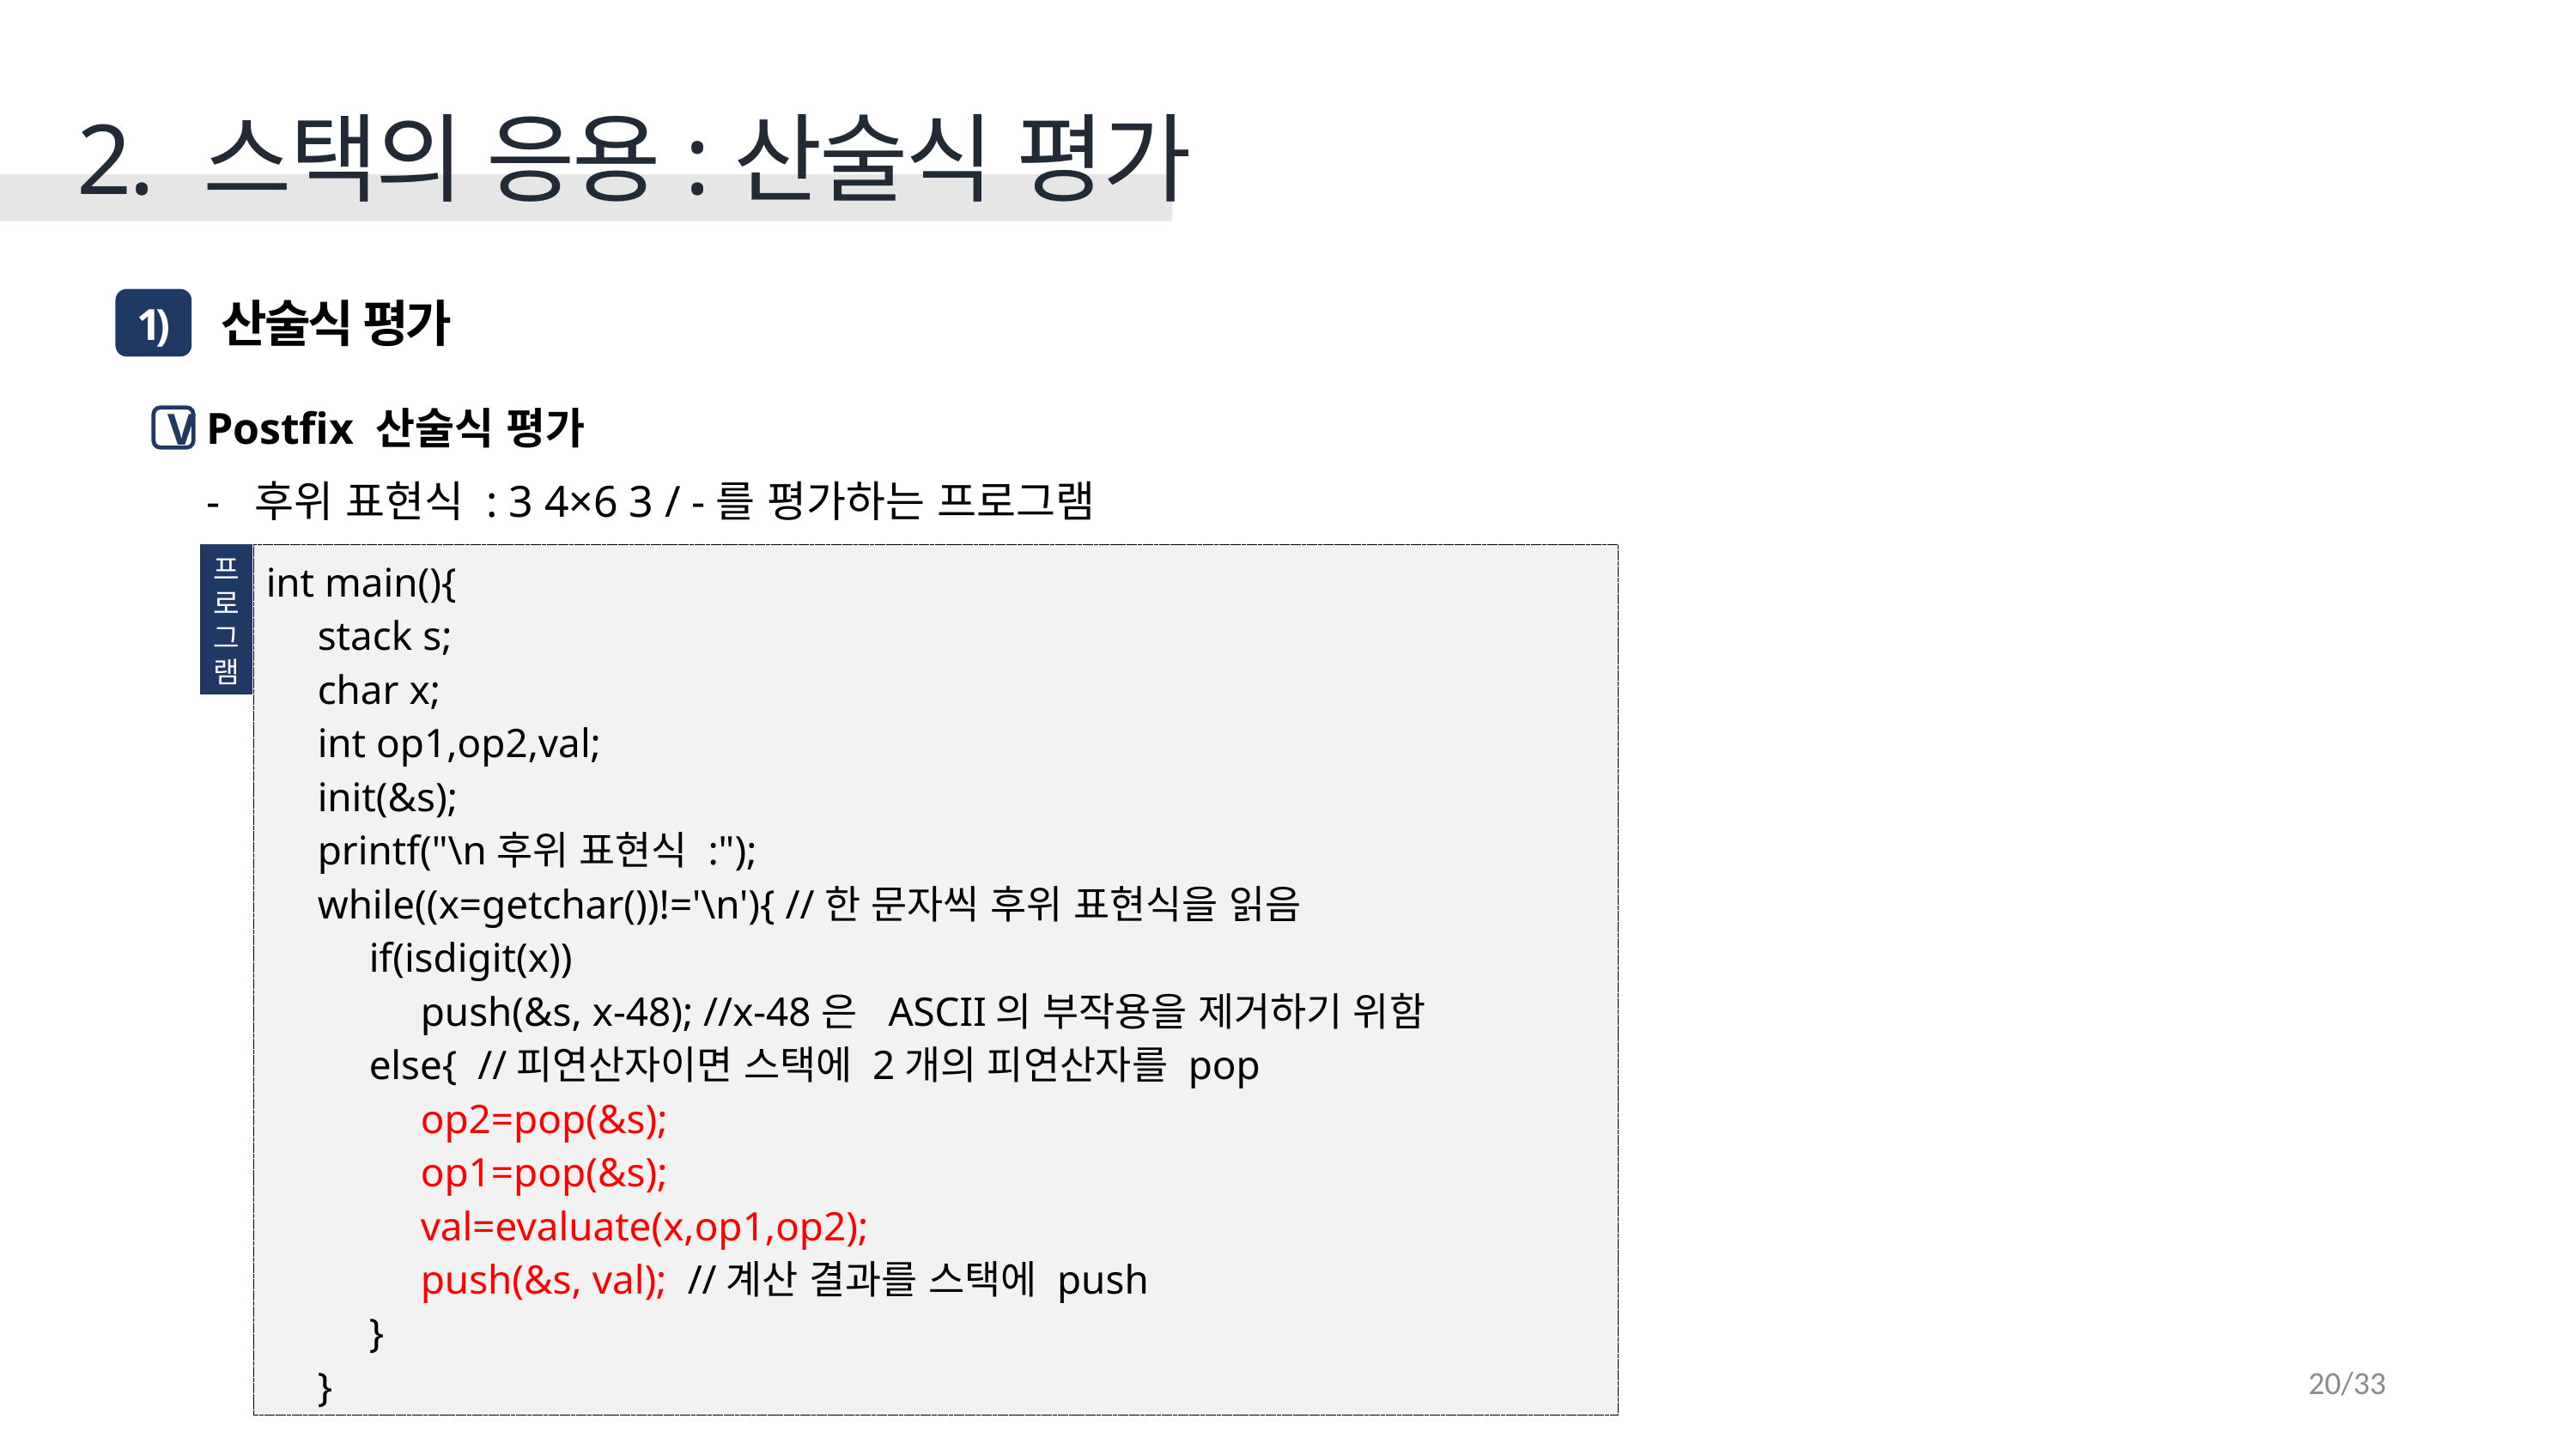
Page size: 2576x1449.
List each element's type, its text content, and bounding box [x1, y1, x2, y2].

text_box [0, 173, 1173, 222]
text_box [153, 395, 1743, 1245]
text_box int main(){ stack s; char x; int op1,op2,val; init(&s); printf("\n후위 표현식 :"); while((x=getchar())!='\n'){ //한 문자씩 후위 표현식을 읽음 if(isdigit(x)) push(&s, x-48); //x-48은 ASCII의 부작용을 제거하기 위함 else{ //피연산자이면 스택에 2개의 피연산자를 pop op2=pop(&s); op1=pop(&s); val=evaluate(x,op1,op2); push(&s, val); //계산 결과를 스택에 push } } [253, 1245, 1619, 1416]
slide_number 20/33 [1819, 1343, 2399, 1421]
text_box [115, 286, 456, 360]
text_box 2. 스택의 응용:산술식 평가 [64, 91, 1205, 220]
